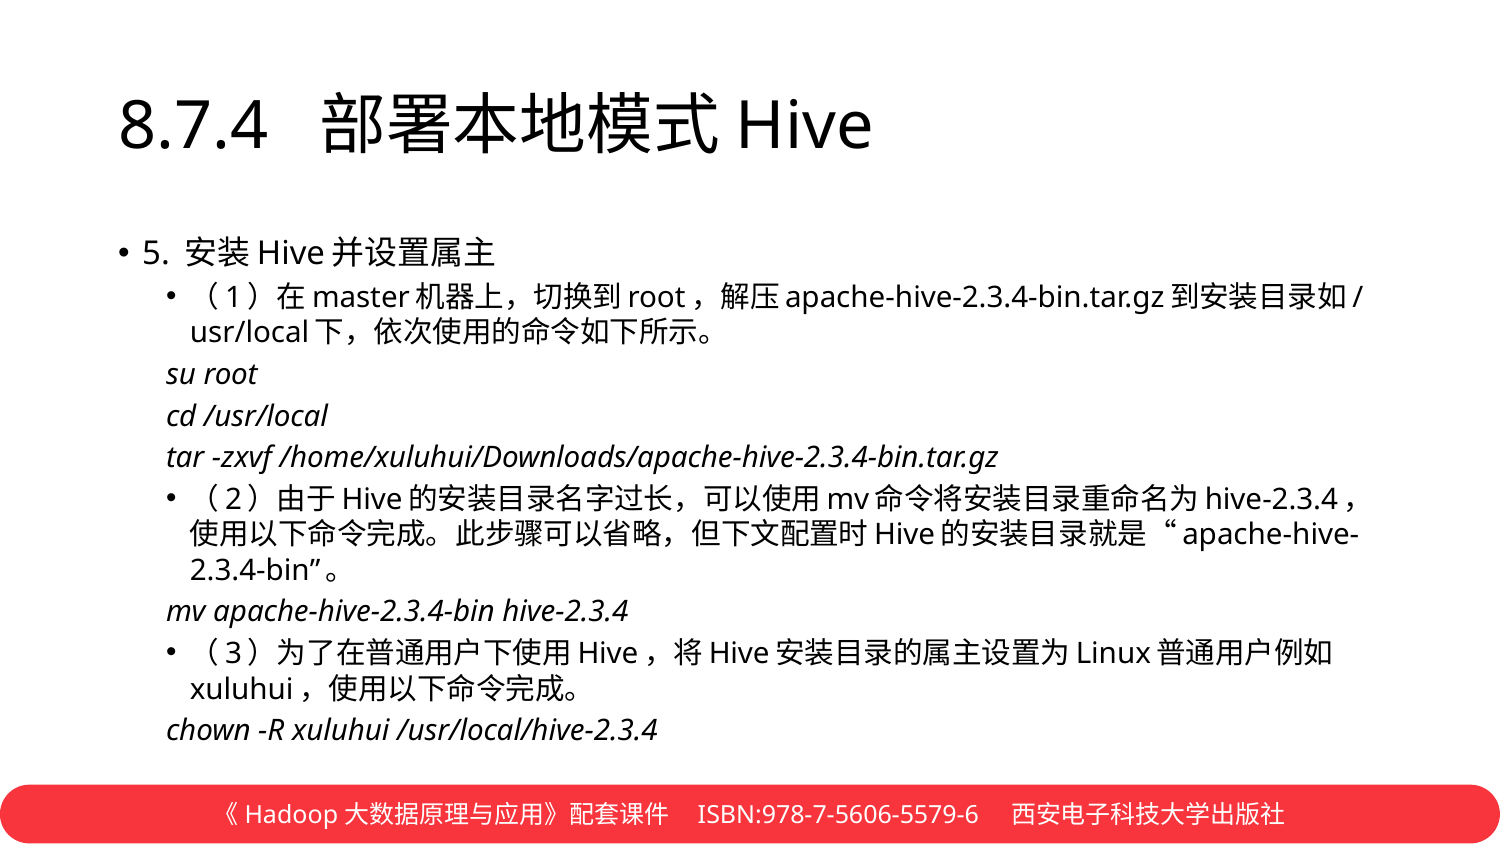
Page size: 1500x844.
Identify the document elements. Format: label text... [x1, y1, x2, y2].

list 5. 安装Hive并设置属主 （1）在master机器上，切换到root，解压apache-hive-2.3.4-bin.tar.gz到安装目录如/usr/local下，依次使用的命令如下所示。 su root cd /usr/local tar -zxvf /home/xuluhui/Downloads/apache-hive-2.3.4-bin.tar.gz （2）由于Hive的安装目录名字过长，可以使用mv命令将安装目录重命名为hive-2.3.4，使用以下命令完成。此步骤可以省略，但下文配置时Hive的安装目录就是“apache-hive-2.3.4-bin”。 mv apache-hive-2.3.4-bin hive-2.3.4 （3）为了在普通用户下使用Hive，将Hive安装目录的属主设置为Linux普通用户例如xuluhui，使用以下命令完成。 chown -R xuluhui /usr/local/hive-2.3.4 [103, 224, 1397, 760]
title 8.7.4 部署本地模式Hive [103, 44, 1397, 208]
